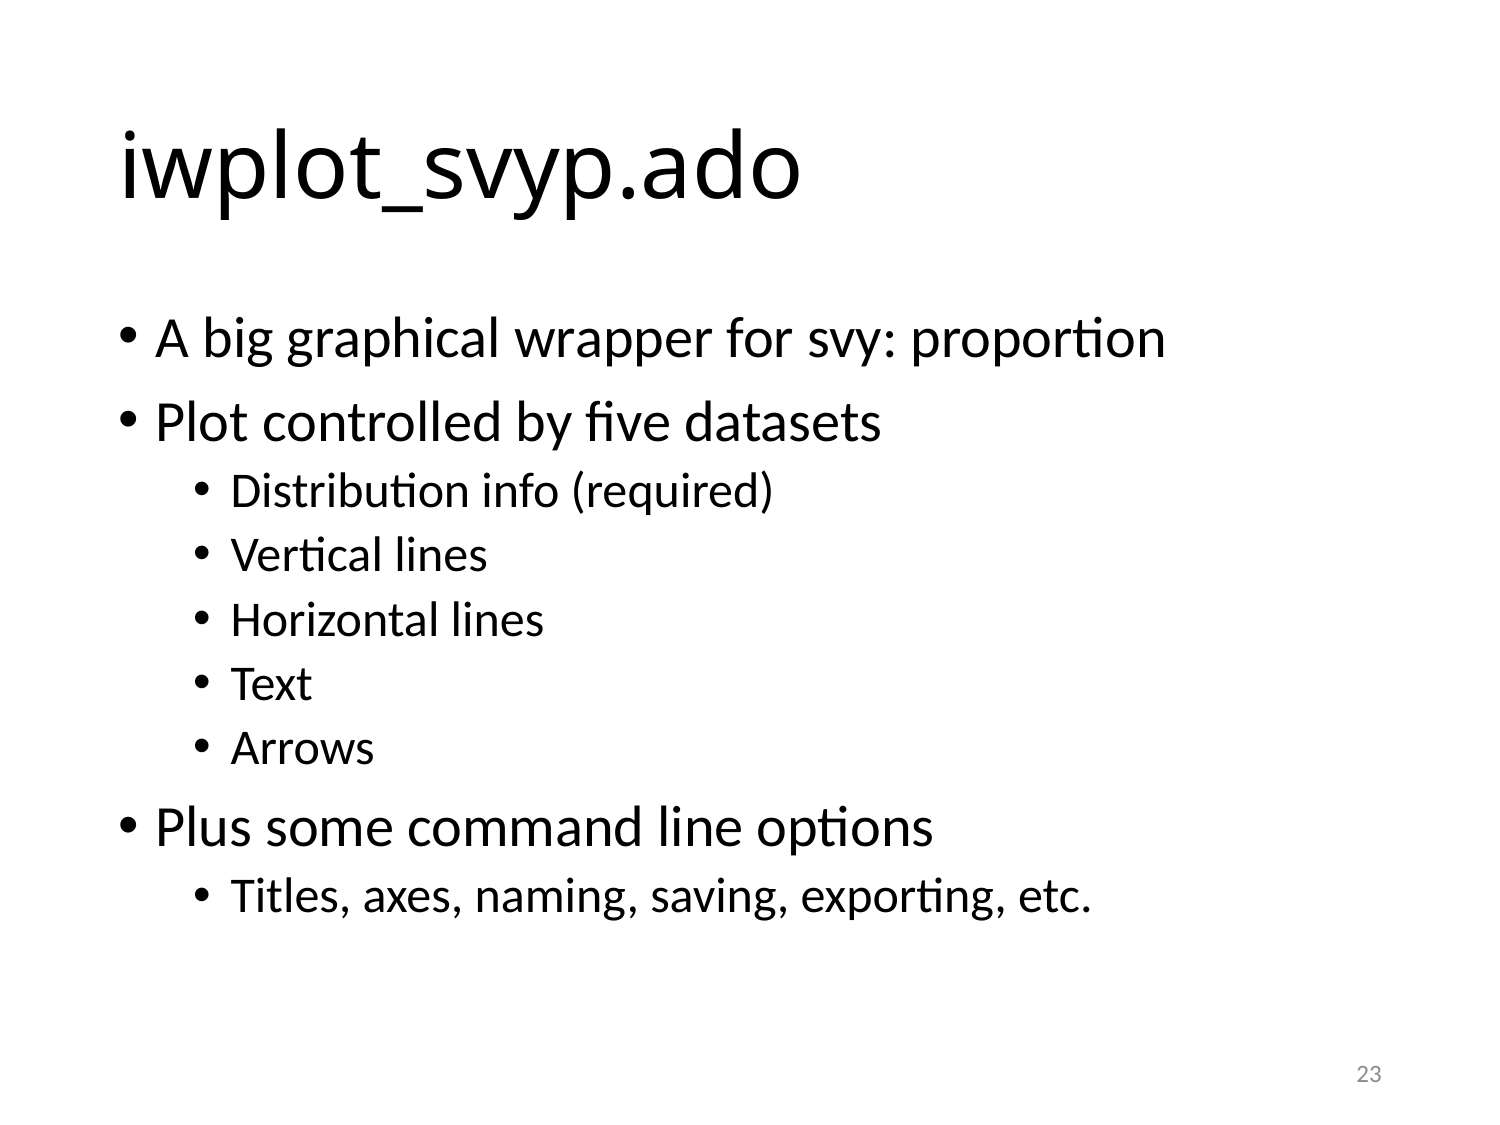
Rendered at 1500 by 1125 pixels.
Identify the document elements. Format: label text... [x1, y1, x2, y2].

list A big graphical wrapper for svy: proportion Plot controlled by five datasets Distribution info (required) Vertical lines Horizontal lines Text Arrows Plus some command line options Titles, axes, naming, saving, exporting, etc. [103, 299, 1397, 1014]
slide_number 23 [1059, 1042, 1397, 1103]
title iwplot_svyp.ado [103, 59, 1397, 278]
